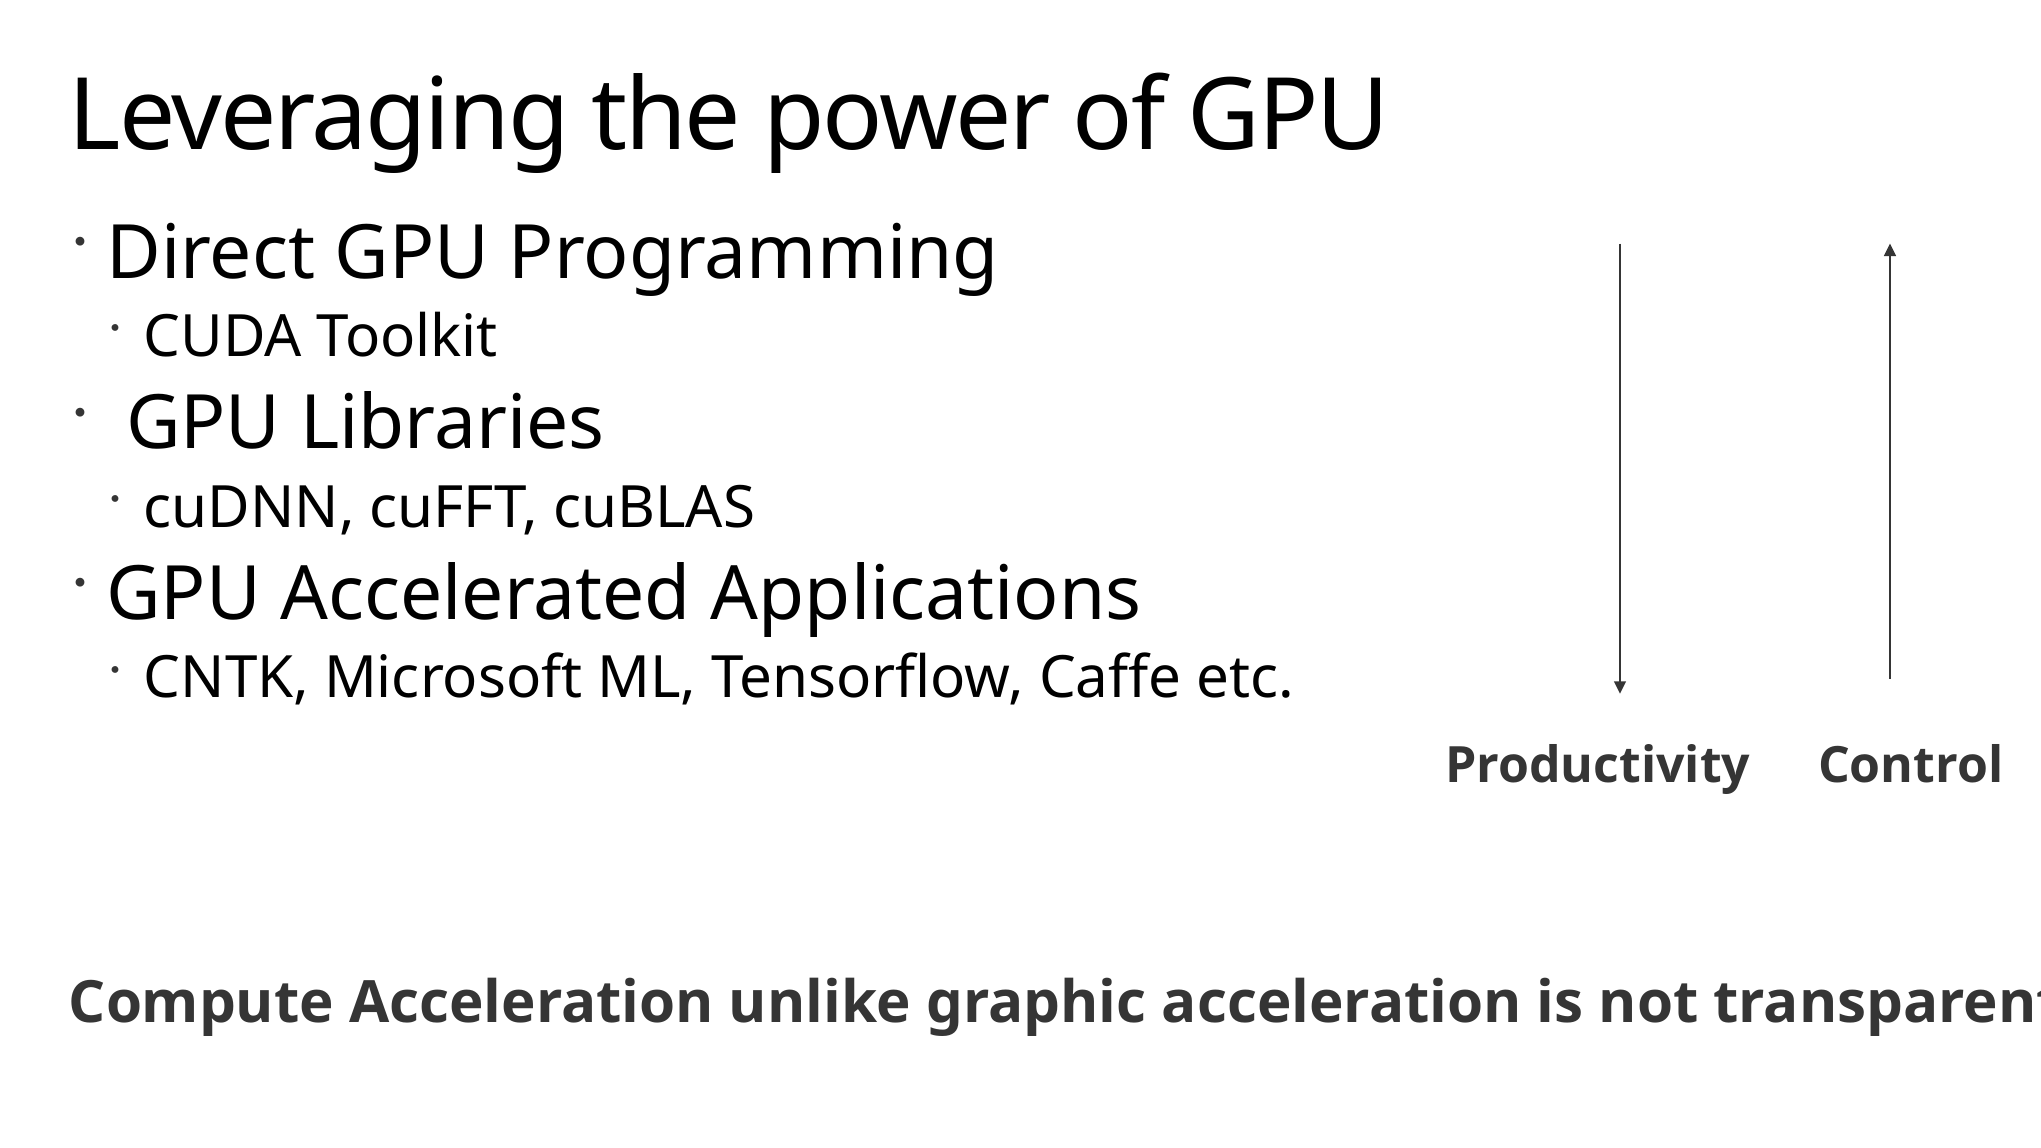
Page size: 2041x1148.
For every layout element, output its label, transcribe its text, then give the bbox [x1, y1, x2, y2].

title Leveraging the power of GPU [45, 48, 1996, 198]
list Direct GPU Programming CUDA Toolkit GPU Libraries cuDNN, cuFFT, cuBLAS GPU Accelerated Applications CNTK, Microsoft ML, Tensorflow, Caffe etc. [45, 198, 1996, 744]
text_box Control [1788, 714, 2034, 817]
text_box Productivity [1414, 714, 1781, 817]
text_box Compute Acceleration unlike graphic acceleration is not transparent [38, 948, 2041, 1060]
